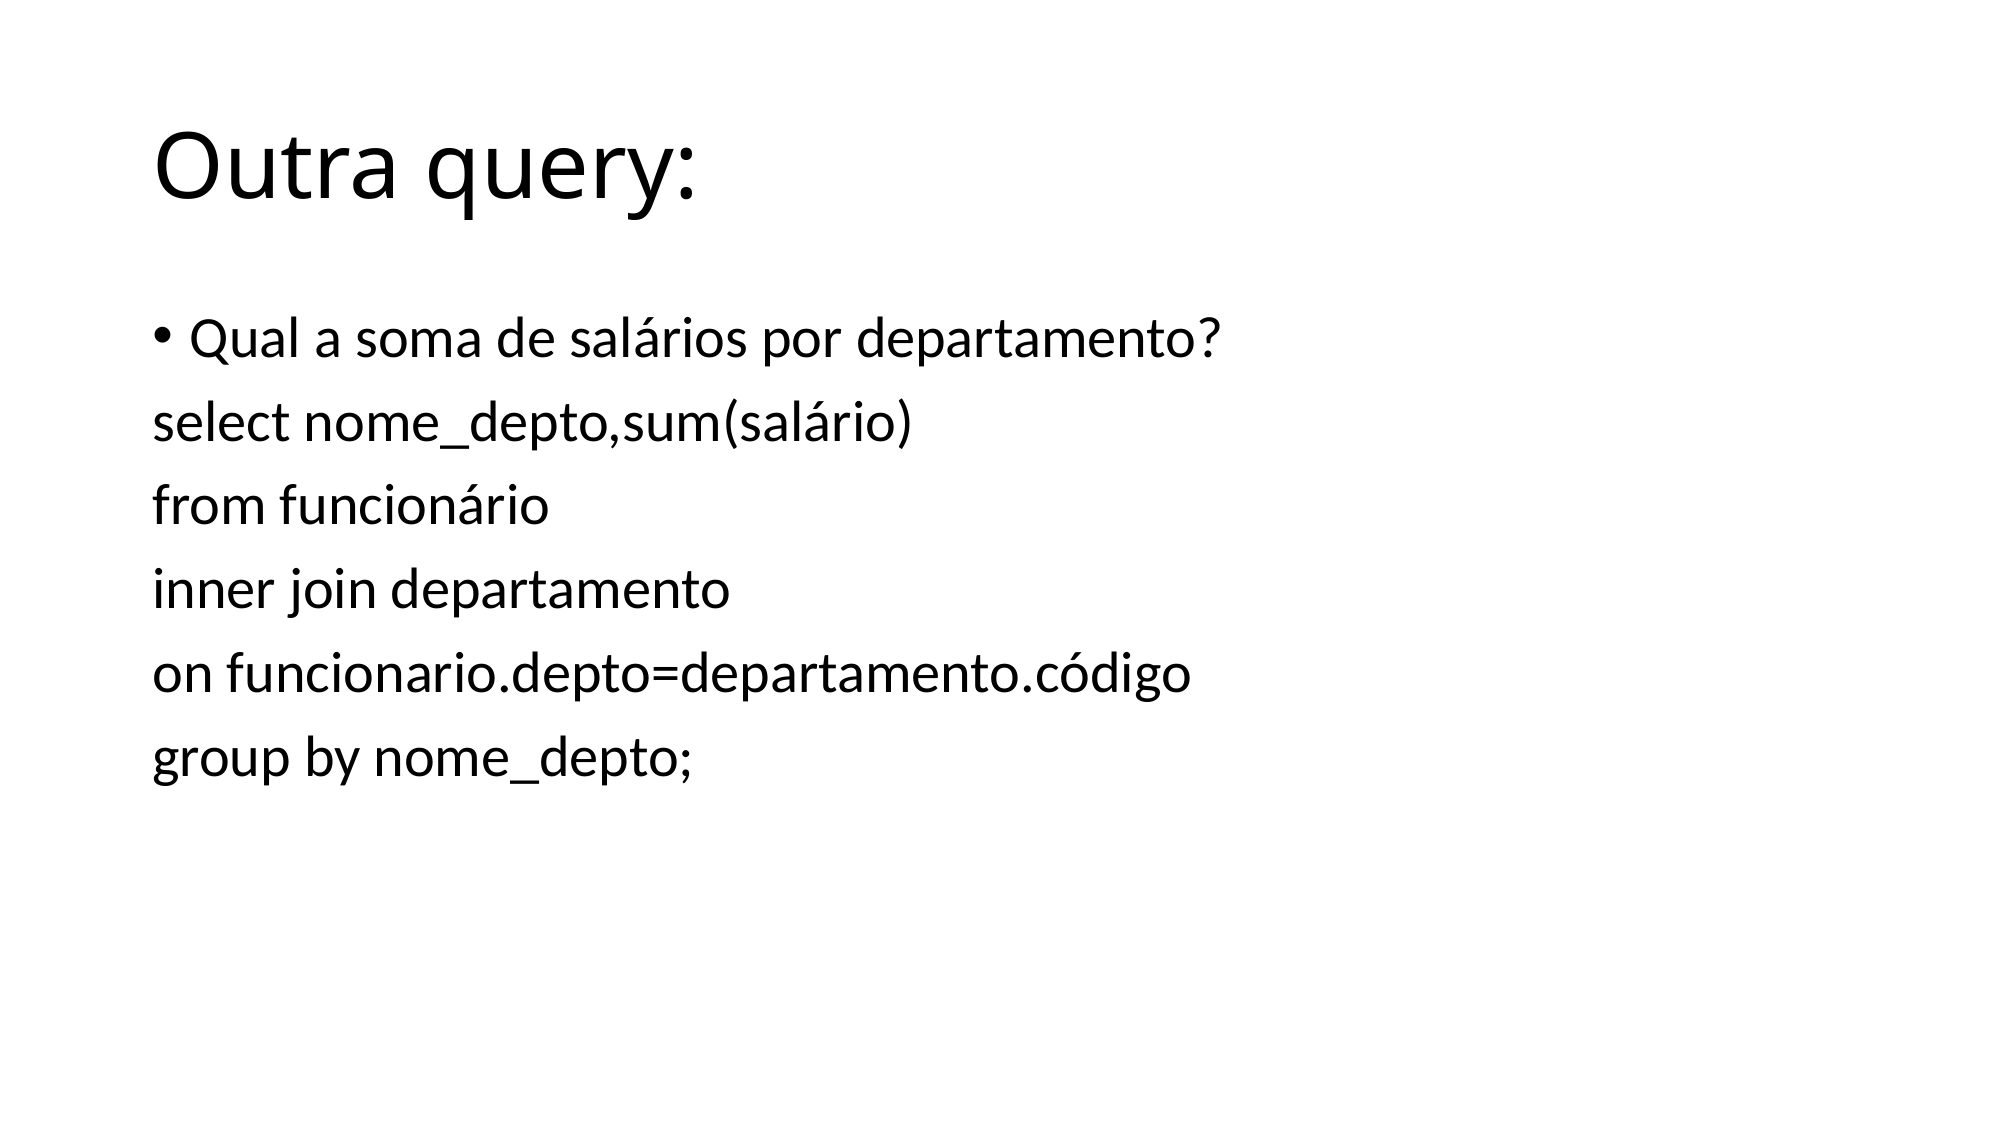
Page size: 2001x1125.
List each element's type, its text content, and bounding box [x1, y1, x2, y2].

list Qual a soma de salários por departamento? select nome_depto,sum(salário) from funcionário inner join departamento on funcionario.depto=departamento.código group by nome_depto; [137, 299, 1863, 1014]
title Outra query: [137, 59, 1863, 278]
